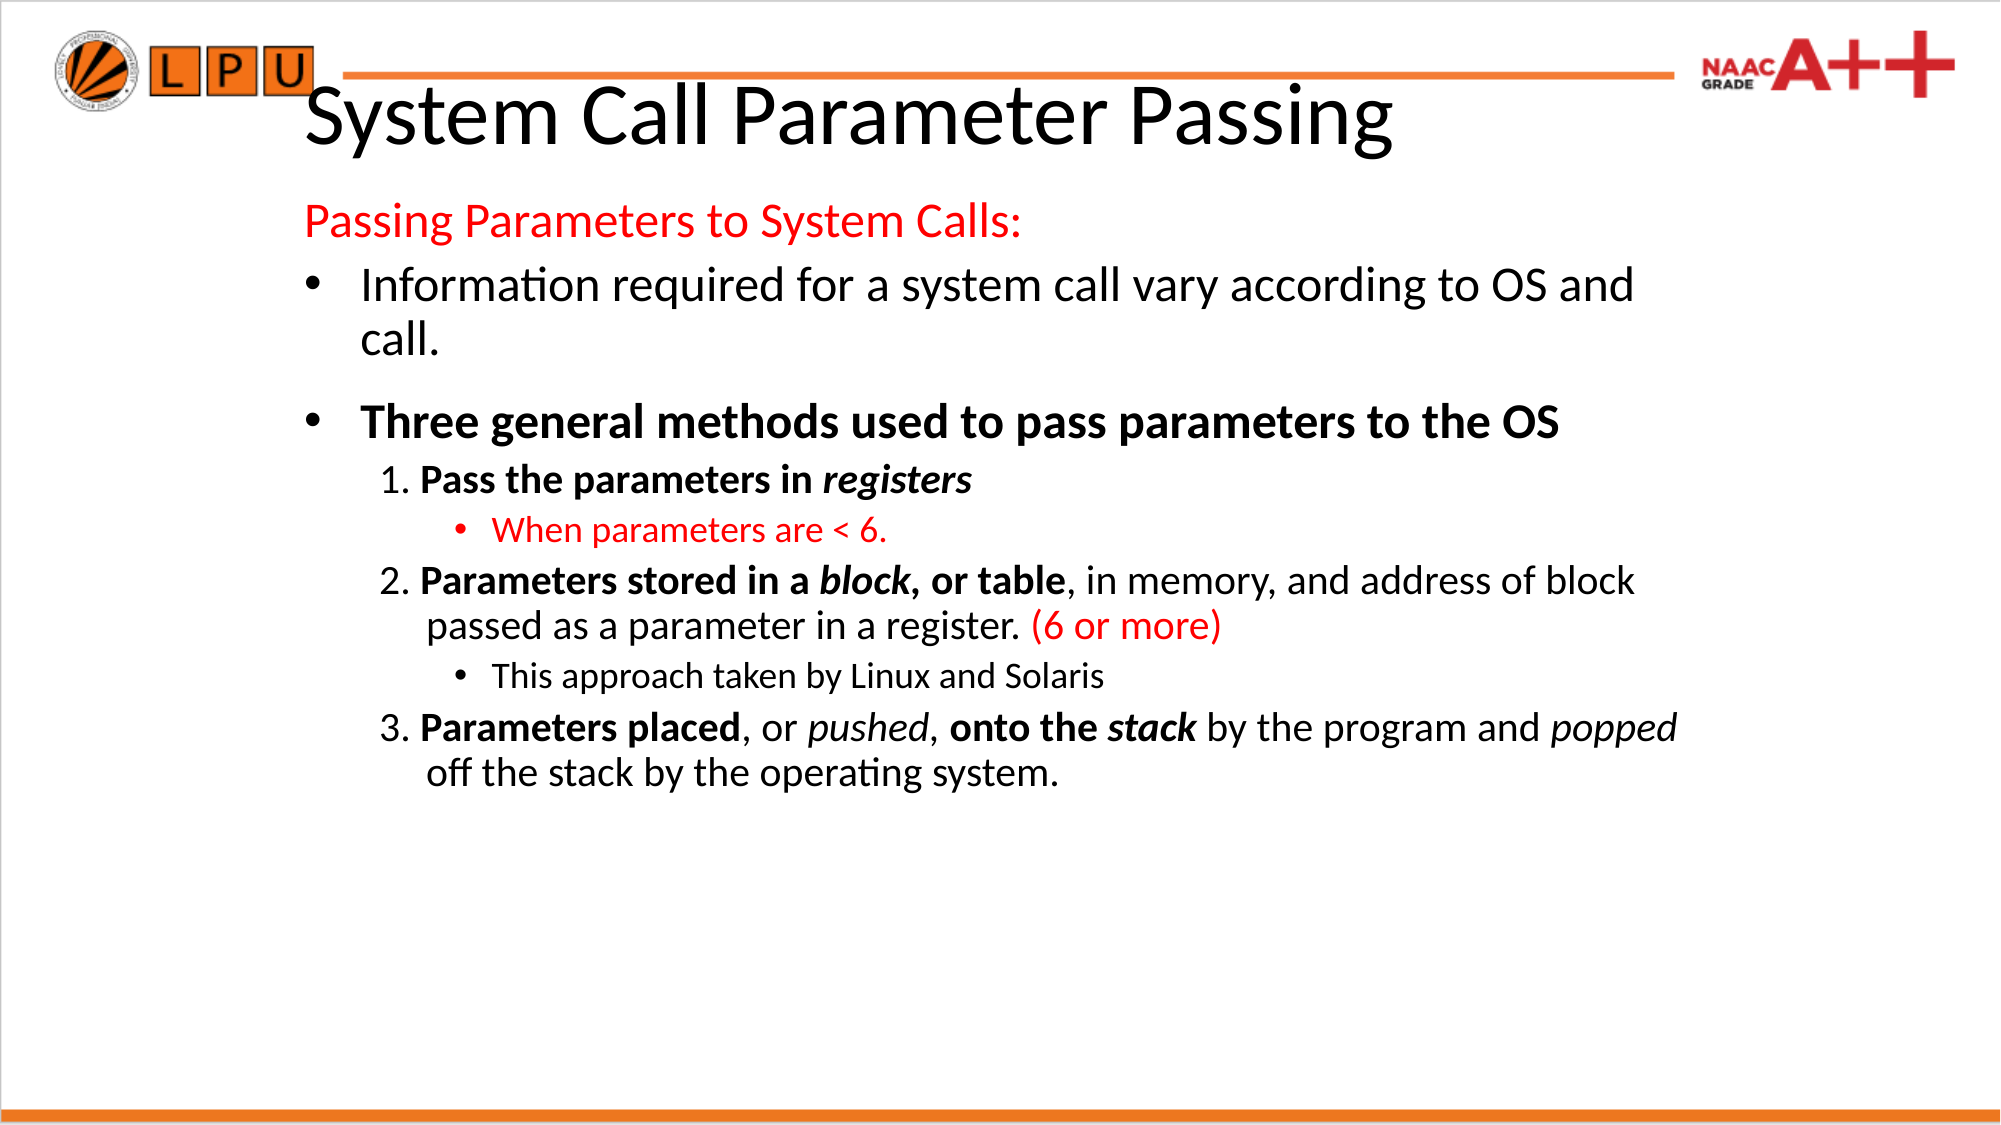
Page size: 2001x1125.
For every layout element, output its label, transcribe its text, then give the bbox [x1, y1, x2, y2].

list Passing Parameters to System Calls: Information required for a system call vary according to OS and call. Three general methods used to pass parameters to the OS 1. Pass the parameters in registers When parameters are < 6. 2. Parameters stored in a block, or table, in memory, and address of block passed as a parameter in a register. (6 or more) This approach taken by Linux and Solaris 3. Parameters placed, or pushed, onto the stack by the program and popped off the stack by the operating system. [289, 187, 1698, 1098]
picture [0, 0, 2001, 1125]
title System Call Parameter Passing [289, 45, 1411, 170]
